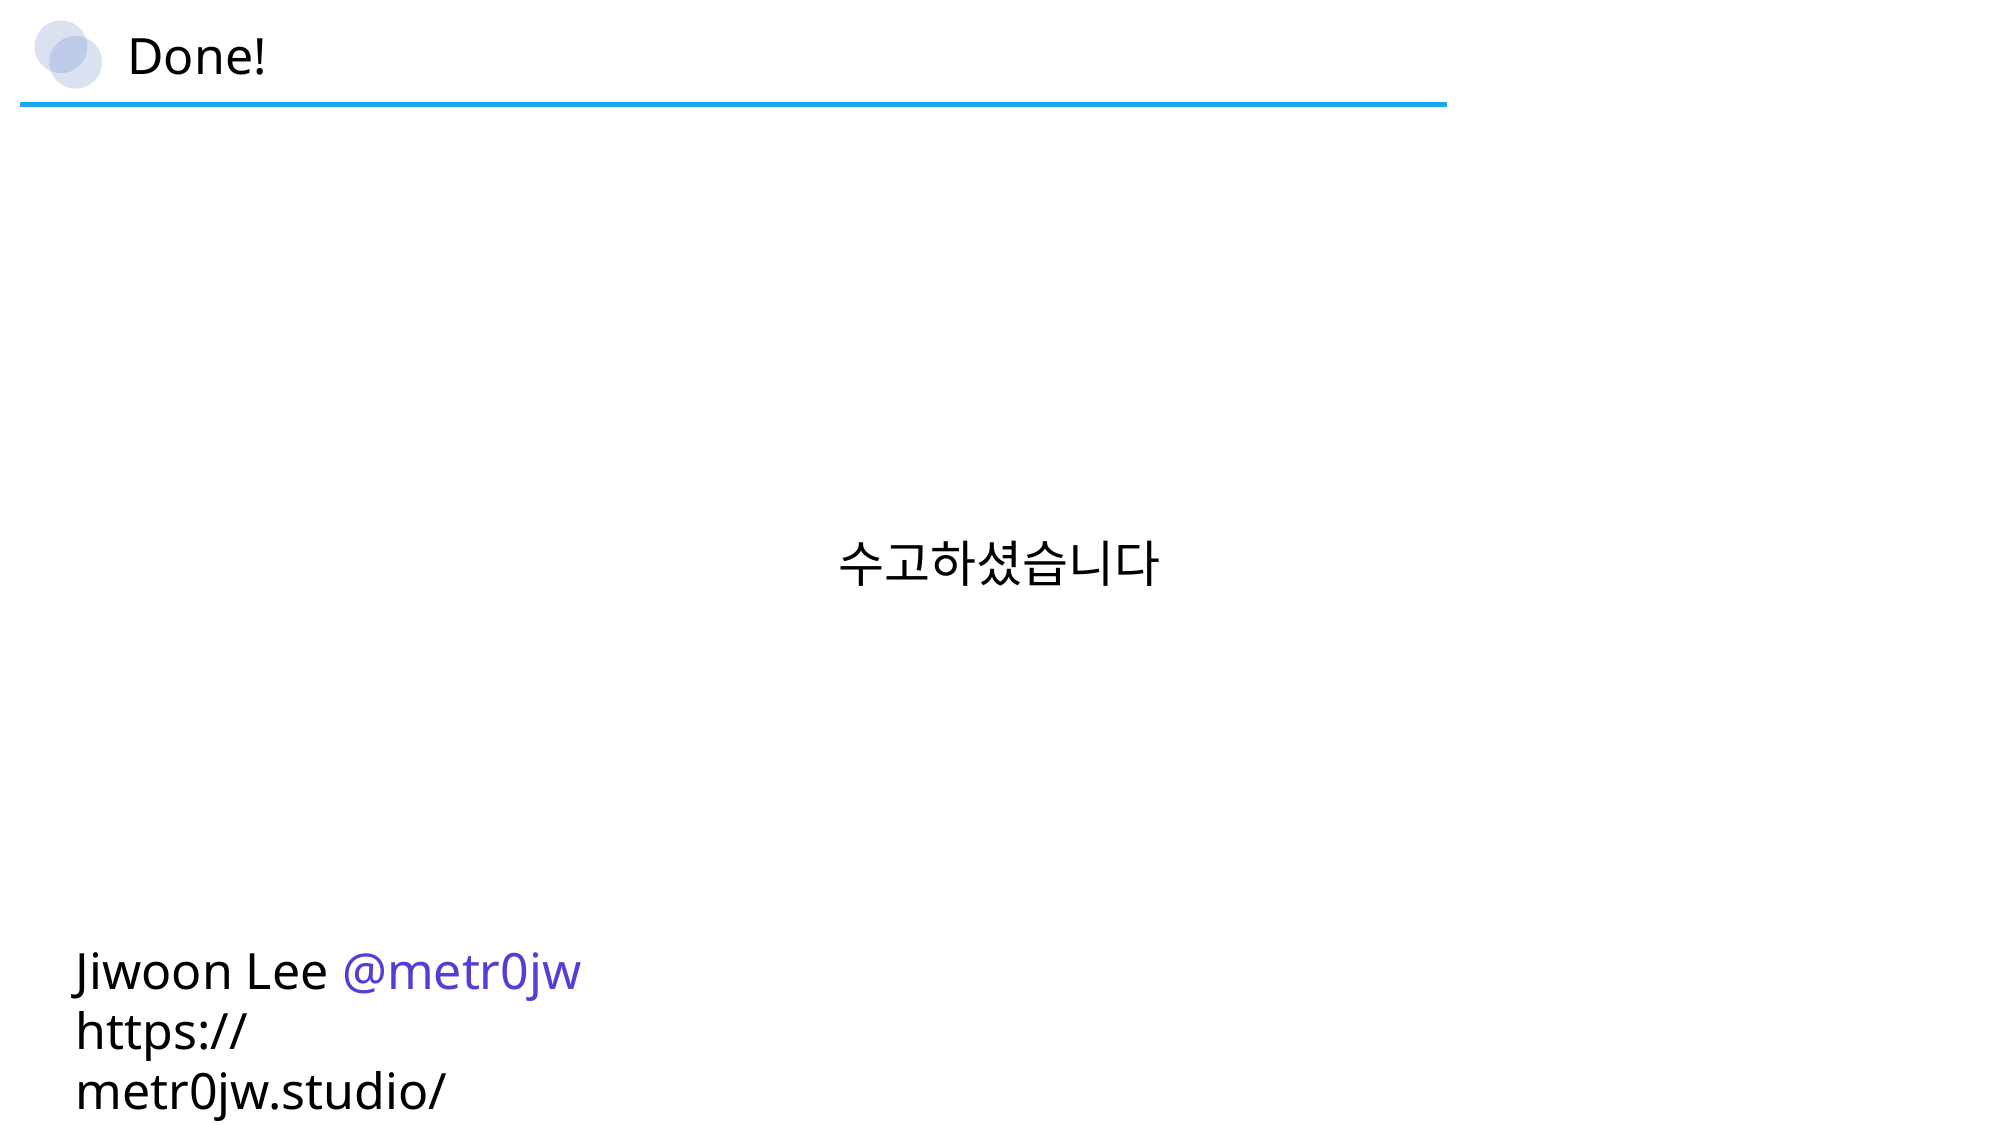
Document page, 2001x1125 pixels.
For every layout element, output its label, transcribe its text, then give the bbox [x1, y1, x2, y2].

text_box [33, 19, 87, 72]
text_box 수고하셨습니다 [383, 524, 1617, 600]
text_box Done! [112, 17, 1346, 92]
text_box [48, 34, 104, 90]
text_box Jiwoon Lee @metr0jw https://metr0jw.studio/ [60, 931, 634, 1125]
